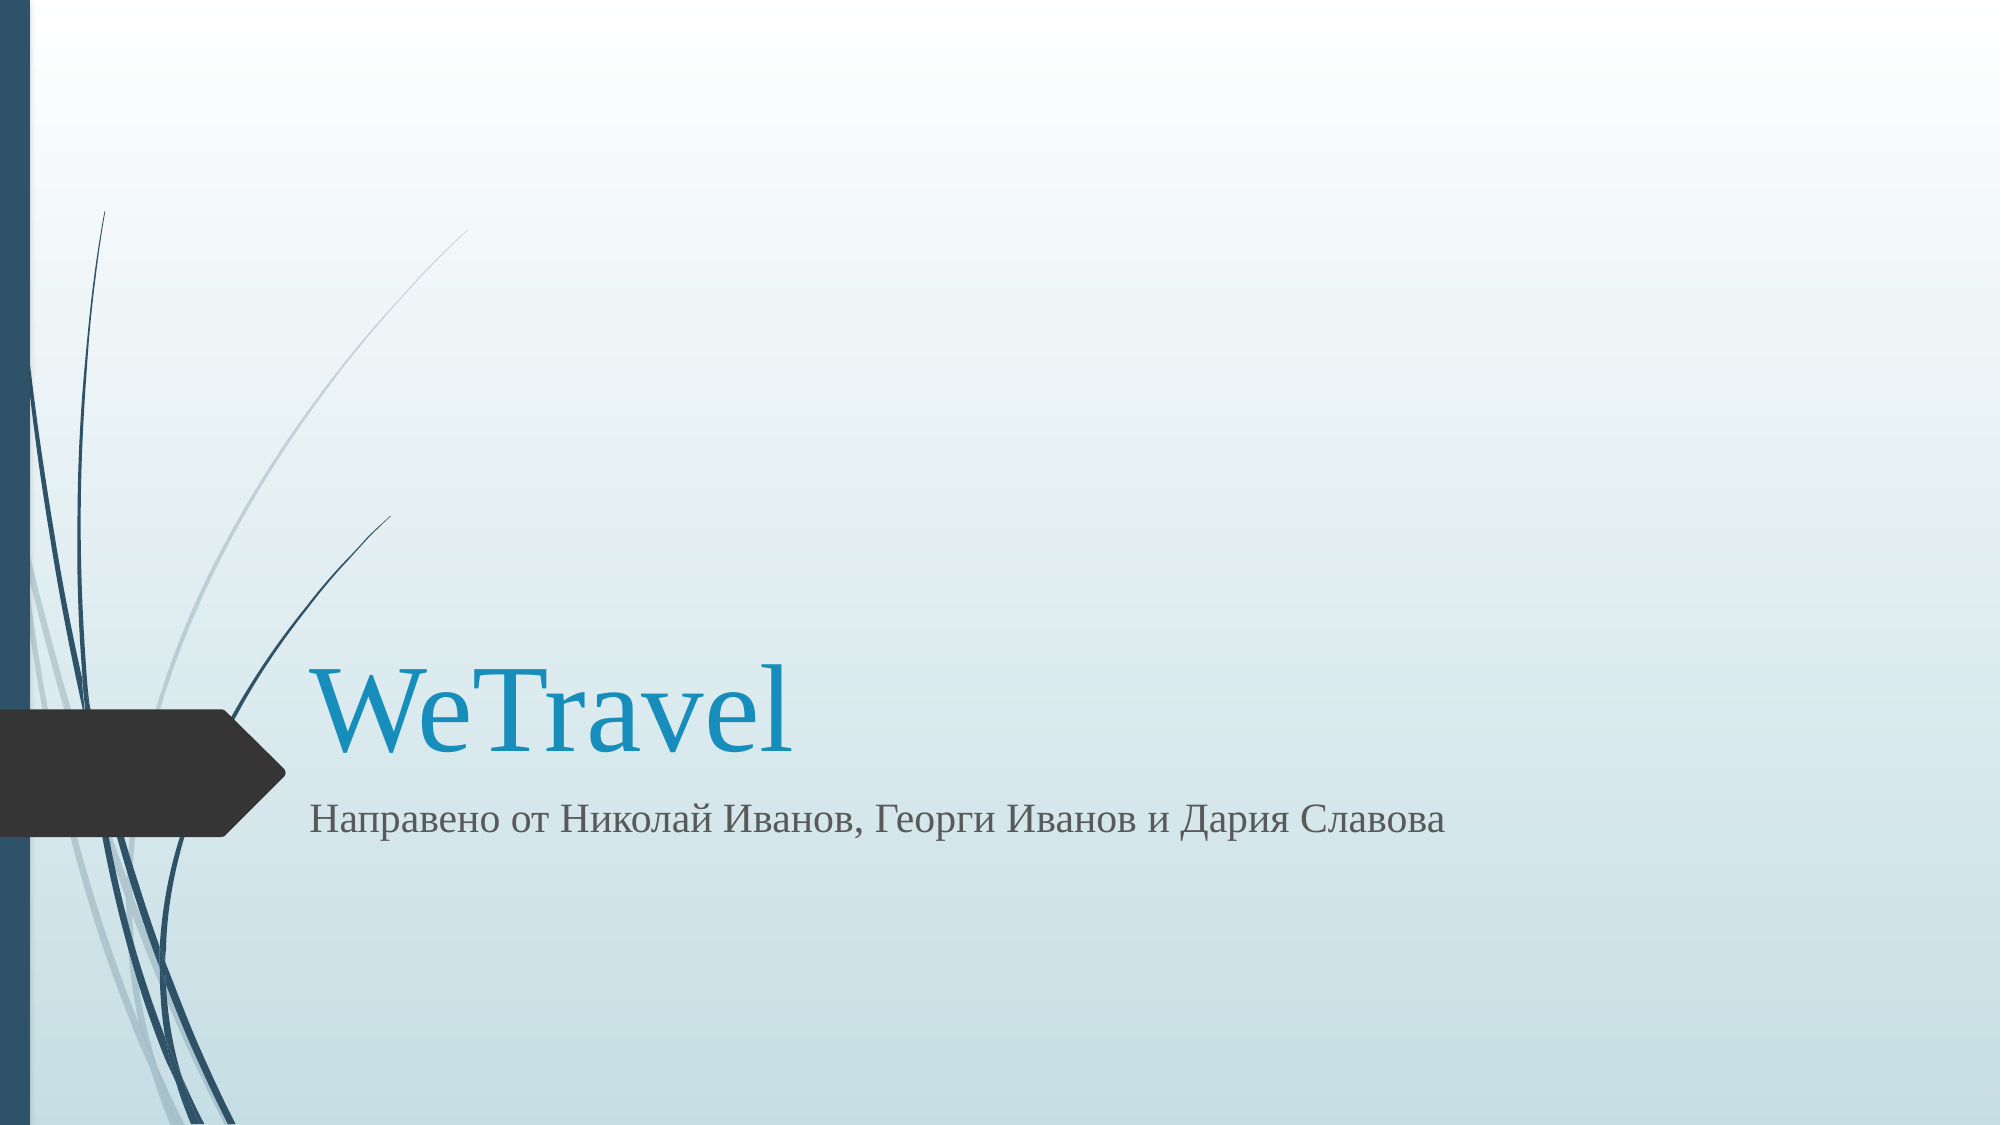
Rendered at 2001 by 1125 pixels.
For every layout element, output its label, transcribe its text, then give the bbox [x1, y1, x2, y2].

subtitle Направено от Николай Иванов, Георги Иванов и Дария Славова [294, 782, 1757, 968]
title WeTravel [294, 412, 1757, 782]
